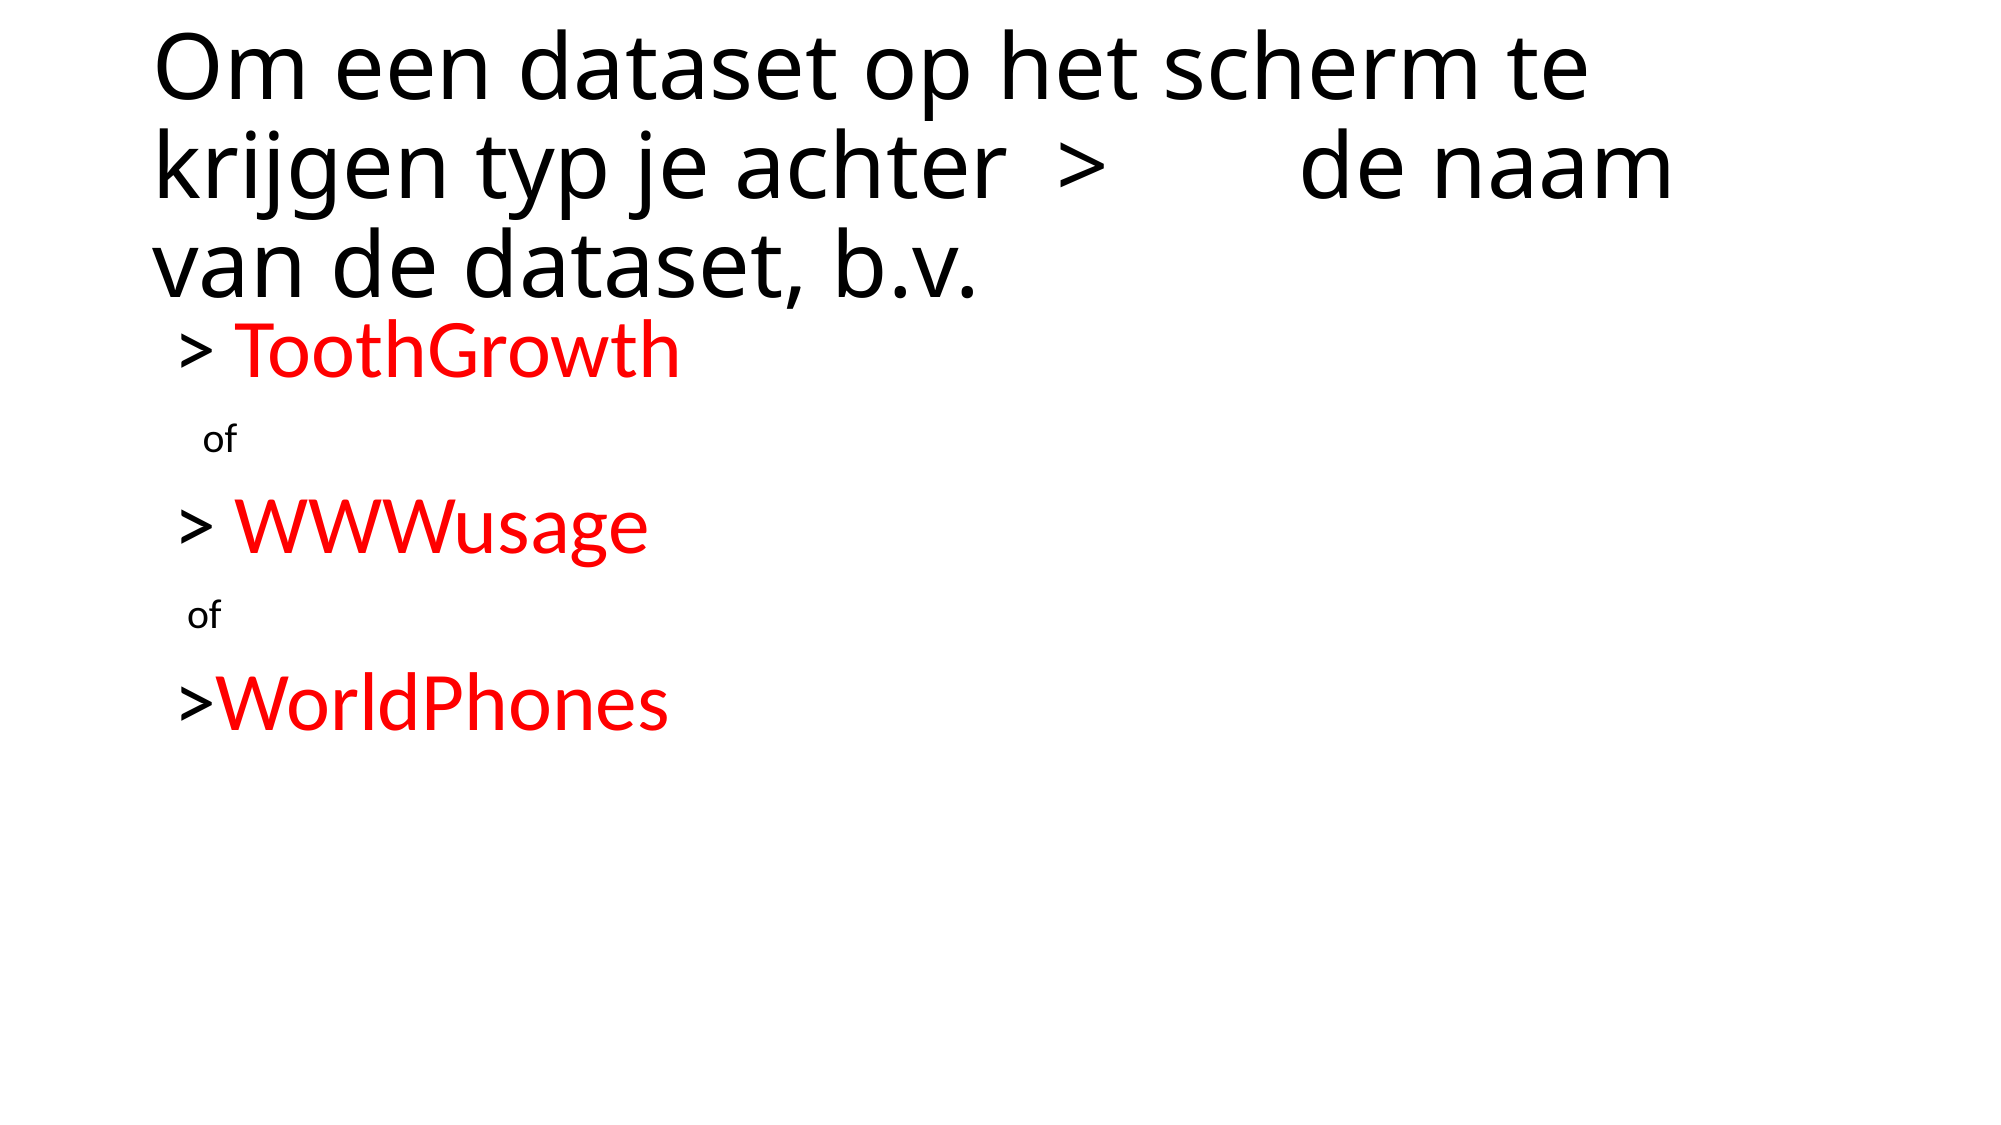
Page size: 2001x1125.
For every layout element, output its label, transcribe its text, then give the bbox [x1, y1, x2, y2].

title Om een dataset op het scherm te krijgen typ je achter > de naam van de dataset, b.v. [137, 59, 1863, 278]
list > ToothGrowth of > WWWusage of >WorldPhones [159, 297, 1885, 1012]
